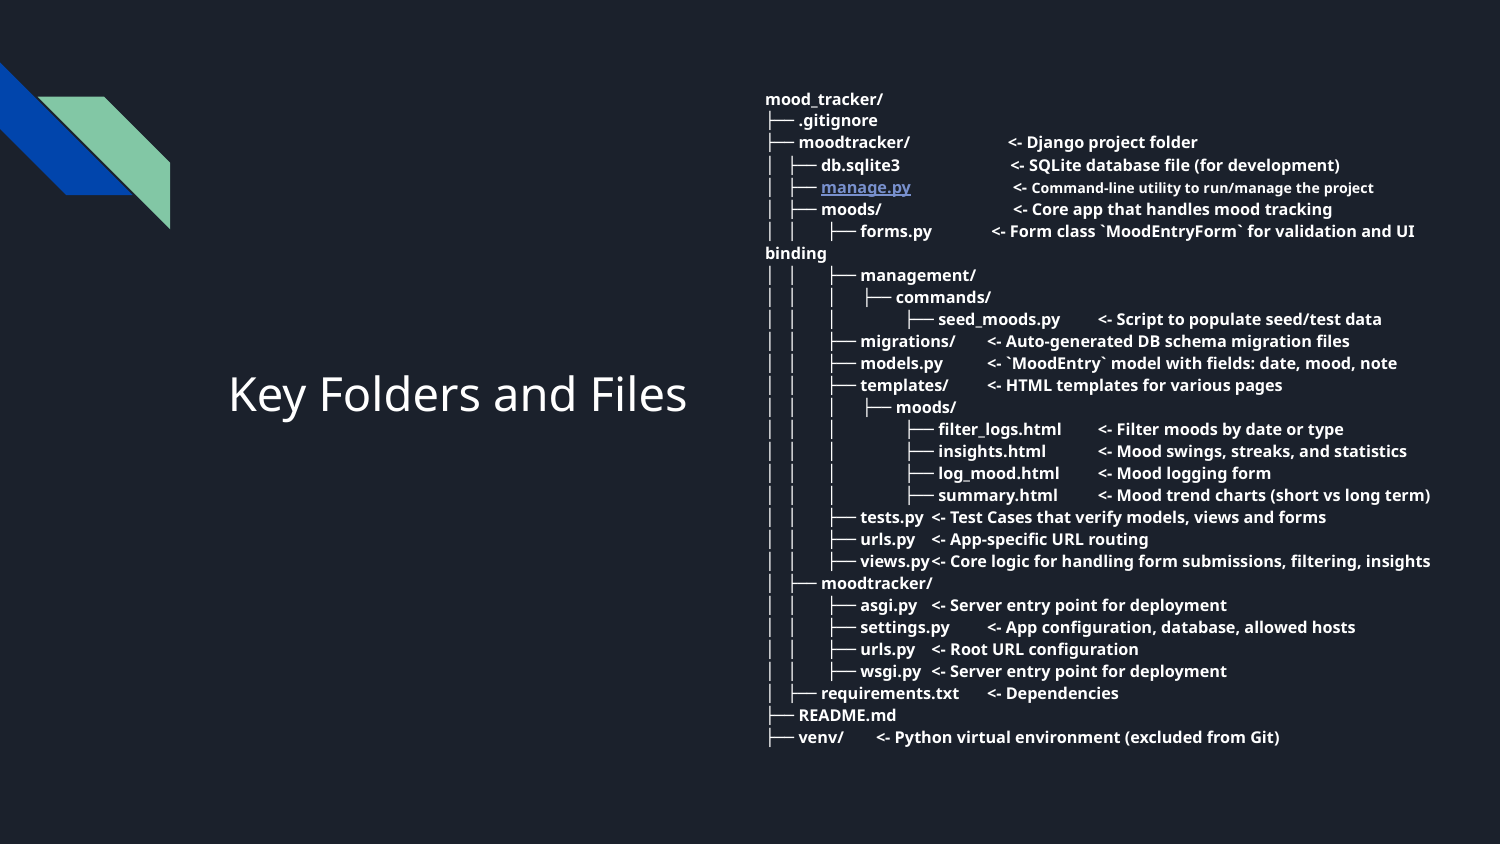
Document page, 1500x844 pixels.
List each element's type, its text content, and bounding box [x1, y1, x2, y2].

title Key Folders and Files [212, 346, 711, 498]
list mood_tracker/ ├── .gitignore ├── moodtracker/ <- Django project folder │ ├── db.sqlite3 <- SQLite database file (for development) │ ├── manage.py <- Command-line utility to run/manage the project │ ├── moods/ <- Core app that handles mood tracking │ │ ├── forms.py <- Form class `MoodEntryForm` for validation and UI binding │ │ ├── management/ │ │ │ ├── commands/ │ │ │ ├── seed_moods.py <- Script to populate seed/test data │ │ ├── migrations/ <- Auto-generated DB schema migration files │ │ ├── models.py <- `MoodEntry` model with fields: date, mood, note │ │ ├── templates/ <- HTML templates for various pages │ │ │ ├── moods/ │ │ │ ├── filter_logs.html <- Filter moods by date or type │ │ │ ├── insights.html <- Mood swings, streaks, and statistics │ │ │ ├── log_mood.html <- Mood logging form │ │ │ ├── summary.html <- Mood trend charts (short vs long term) │ │ ├── tests.py <- Test Cases that verify models, views and forms │ │ ├── urls.py <- App-specific URL routing │ │ ├── views.py <- Core logic for handling form submissions, filtering, insights │ ├── moodtracker/ │ │ ├── asgi.py <- Server entry point for deployment │ │ ├── settings.py <- App configuration, database, allowed hosts │ │ ├── urls.py <- Root URL configuration │ │ ├── wsgi.py <- Server entry point for deployment │ ├── requirements.txt <- Dependencies ├── README.md ├── venv/ <- Python virtual environment (excluded from Git) [750, 72, 1488, 772]
